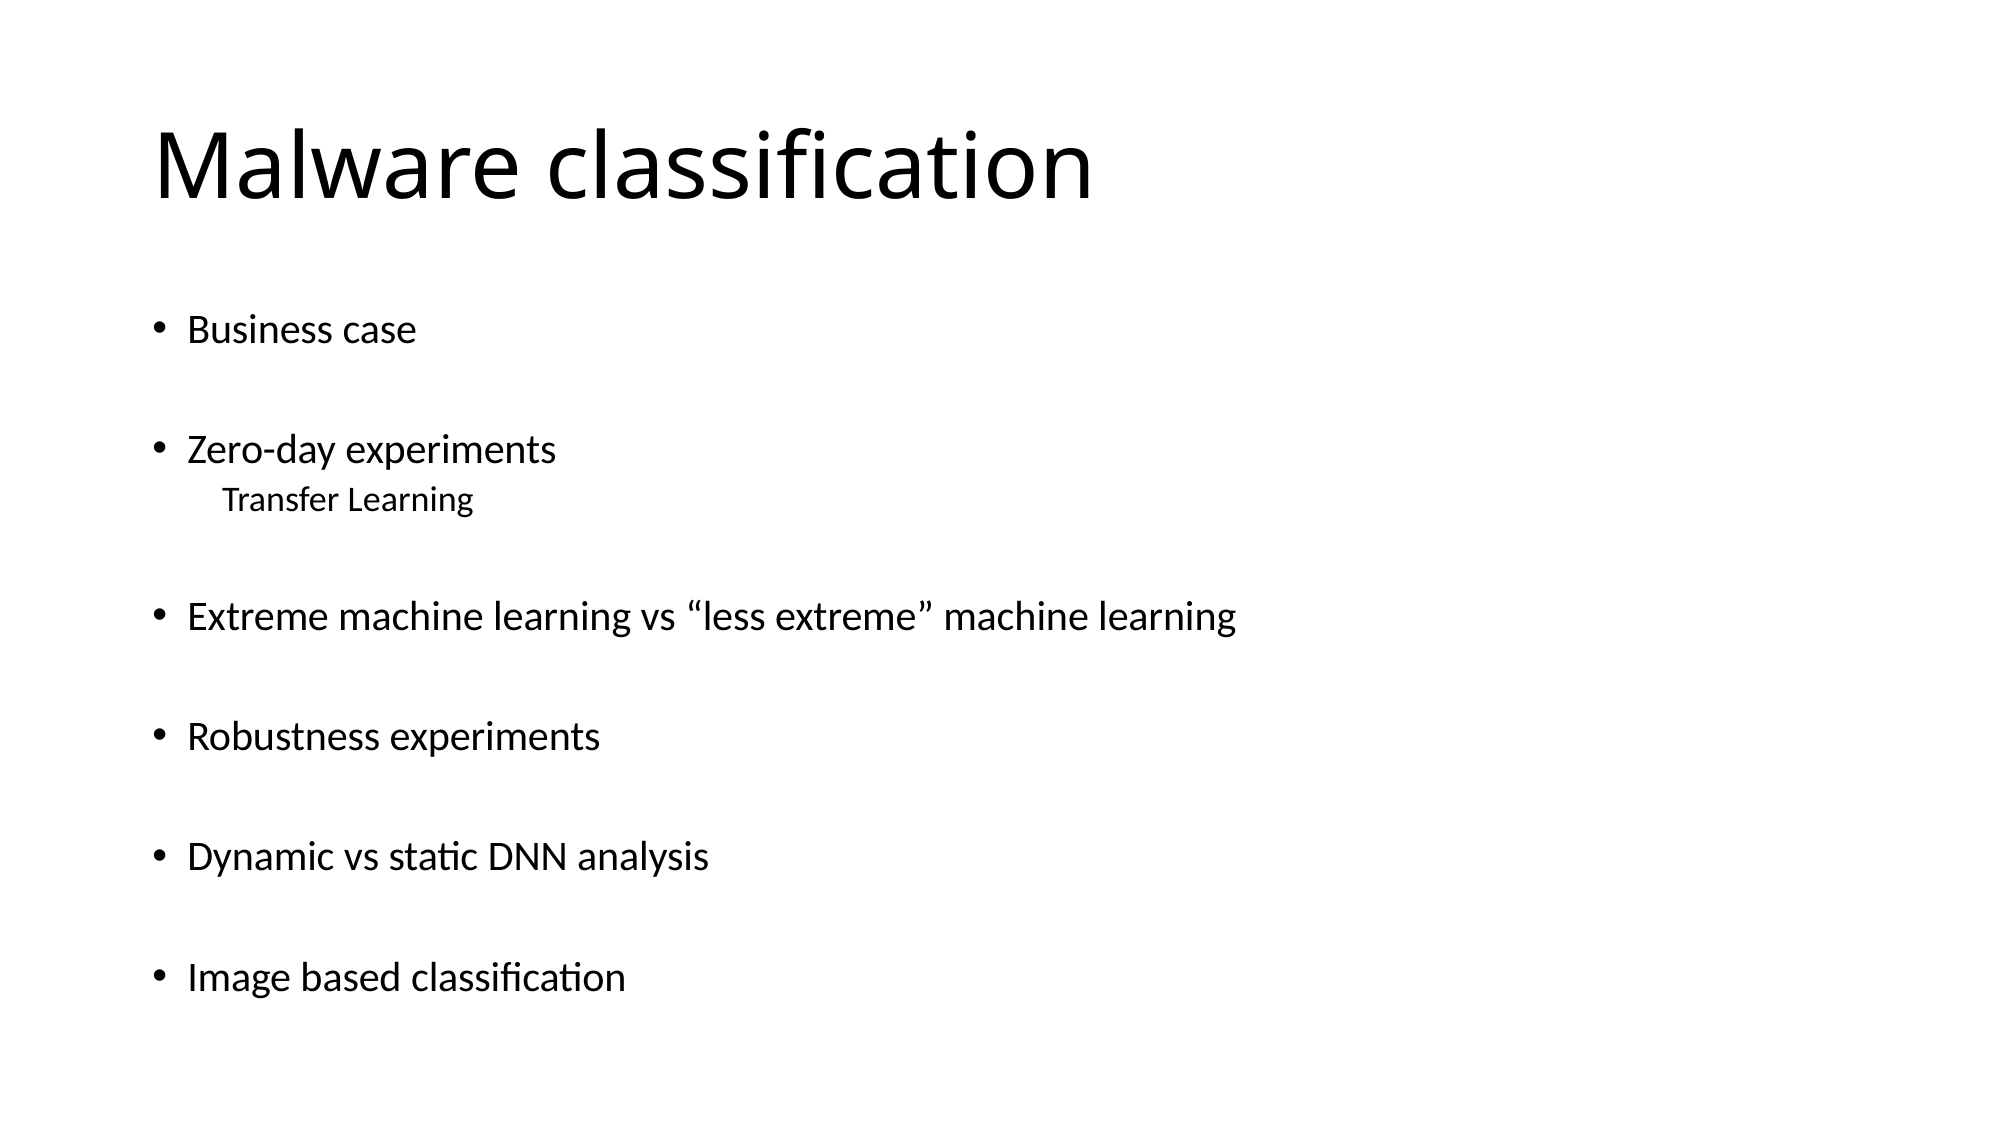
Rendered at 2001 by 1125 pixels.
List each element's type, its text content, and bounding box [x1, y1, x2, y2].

list Business case Zero-day experiments Transfer Learning Extreme machine learning vs “less extreme” machine learning Robustness experiments Dynamic vs static DNN analysis Image based classification [137, 299, 1863, 1014]
title Malware classification [137, 59, 1863, 278]
